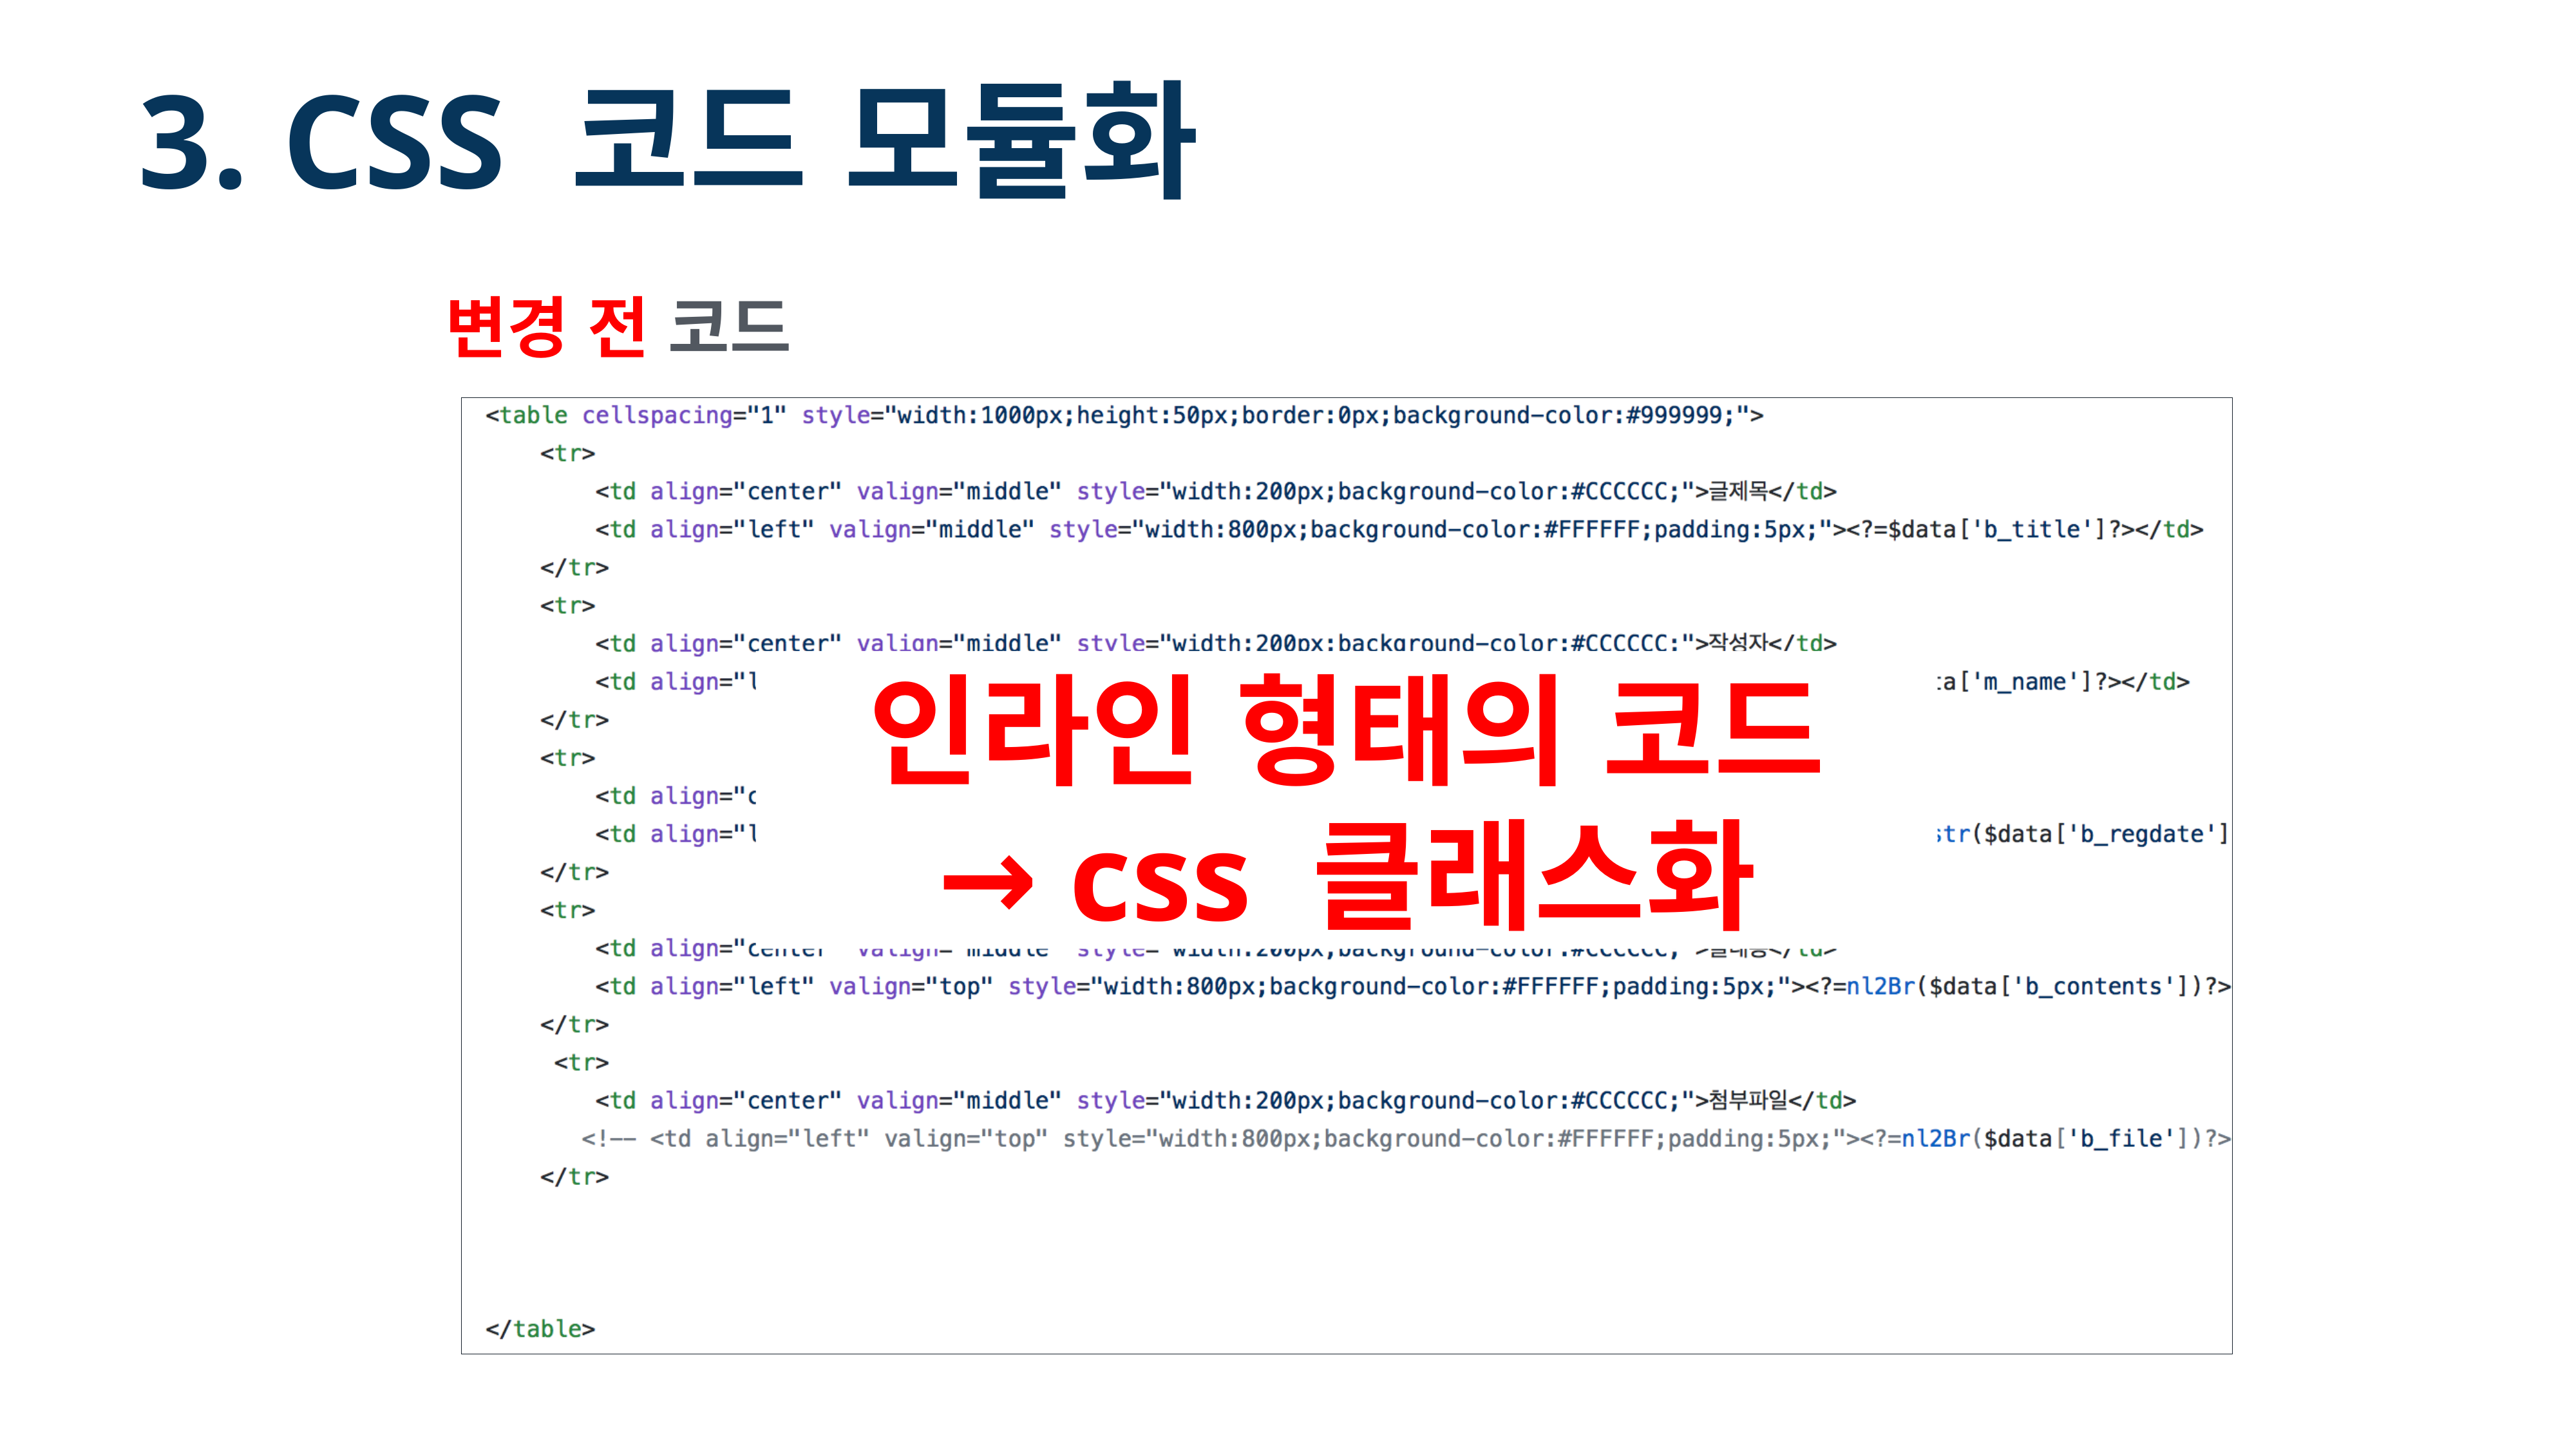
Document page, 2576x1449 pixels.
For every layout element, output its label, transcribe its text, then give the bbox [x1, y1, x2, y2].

text_box 3. CSS 코드 모듈화 [129, 55, 2450, 281]
text_box 변경 전 코드 [219, 281, 1018, 370]
picture [460, 397, 2233, 1354]
